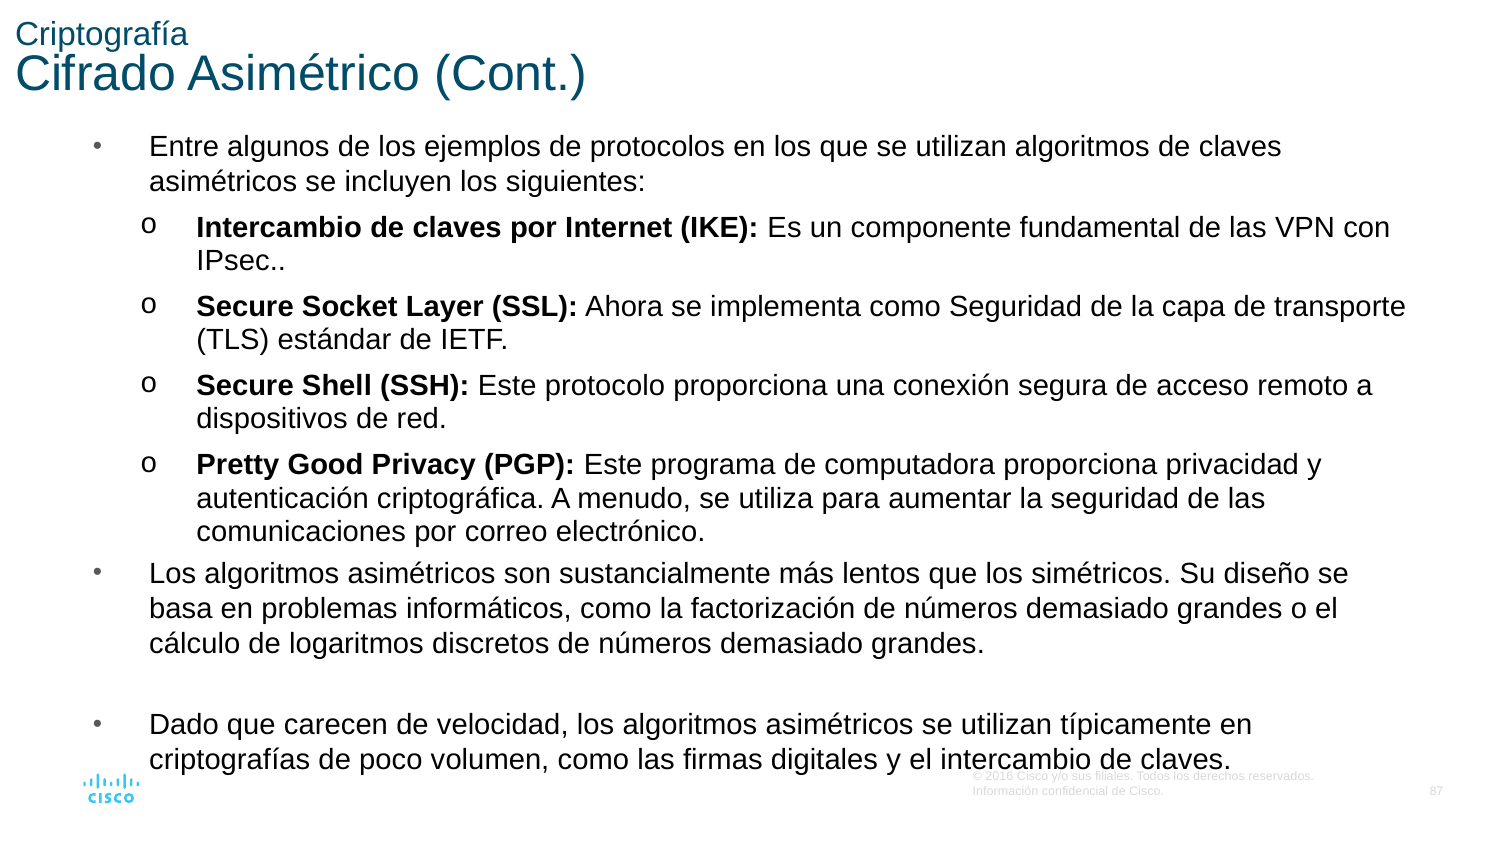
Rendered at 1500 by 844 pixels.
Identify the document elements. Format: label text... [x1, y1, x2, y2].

list Entre algunos de los ejemplos de protocolos en los que se utilizan algoritmos de claves asimétricos se incluyen los siguientes: Intercambio de claves por Internet (IKE): Es un componente fundamental de las VPN con IPsec.. Secure Socket Layer (SSL): Ahora se implementa como Seguridad de la capa de transporte (TLS) estándar de IETF. Secure Shell (SSH): Este protocolo proporciona una conexión segura de acceso remoto a dispositivos de red. Pretty Good Privacy (PGP): Este programa de computadora proporciona privacidad y autenticación criptográfica. A menudo, se utiliza para aumentar la seguridad de las comunicaciones por correo electrónico. Los algoritmos asimétricos son sustancialmente más lentos que los simétricos. Su diseño se basa en problemas informáticos, como la factorización de números demasiado grandes o el cálculo de logaritmos discretos de números demasiado grandes. Dado que carecen de velocidad, los algoritmos asimétricos se utilizan típicamente en criptografías de poco volumen, como las firmas digitales y el intercambio de claves. [77, 120, 1437, 726]
title Criptografía Cifrado Asimétrico (Cont.) [0, 0, 1369, 121]
